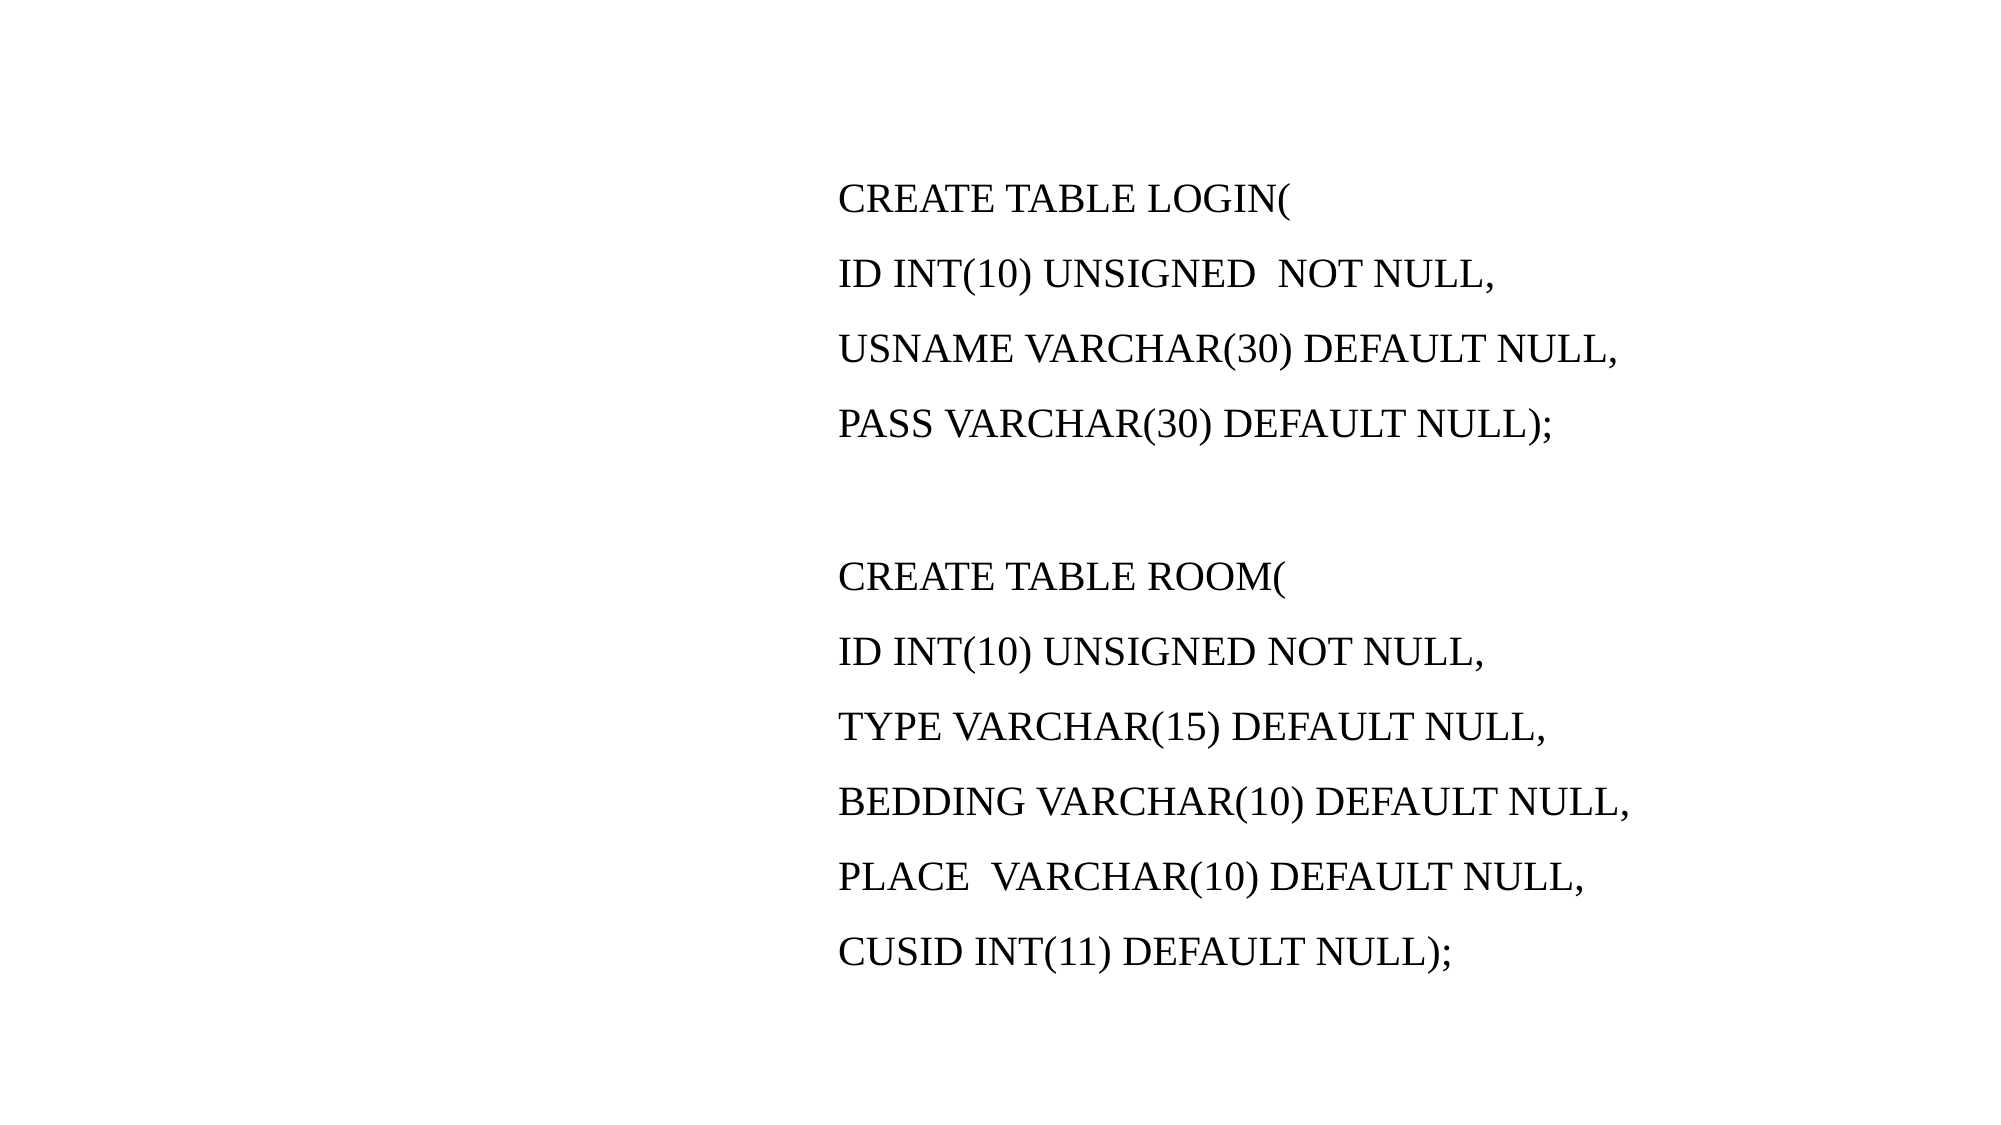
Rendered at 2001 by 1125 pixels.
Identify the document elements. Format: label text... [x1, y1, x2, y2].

text_box CREATE TABLE ROOM( ID INT(10) UNSIGNED NOT NULL, TYPE VARCHAR(15) DEFAULT NULL, BEDDING VARCHAR(10) DEFAULT NULL, PLACE VARCHAR(10) DEFAULT NULL, CUSID INT(11) DEFAULT NULL); [823, 516, 1821, 981]
text_box CREATE TABLE LOGIN( ID INT(10) UNSIGNED NOT NULL, USNAME VARCHAR(30) DEFAULT NULL, PASS VARCHAR(30) DEFAULT NULL); [823, 138, 1654, 454]
